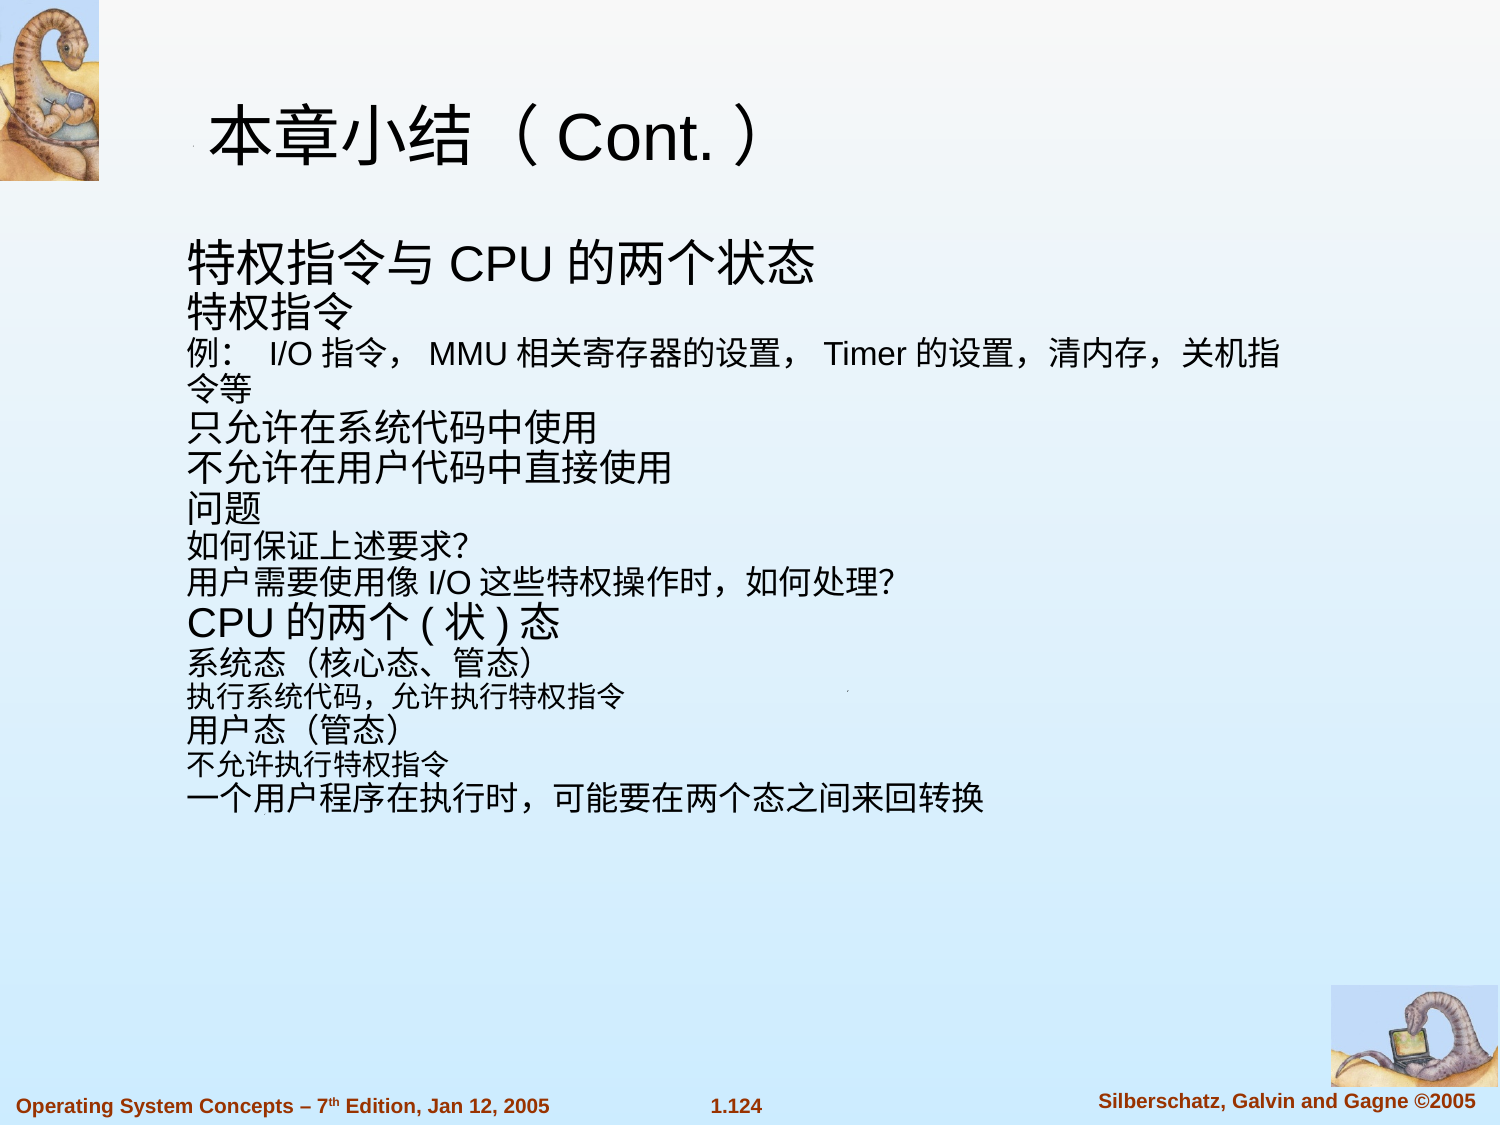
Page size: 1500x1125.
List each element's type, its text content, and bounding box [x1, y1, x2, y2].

list 特权指令与CPU的两个状态 特权指令 例： I/O指令，MMU相关寄存器的设置，Timer的设置，清内存，关机指令等 只允许在系统代码中使用 不允许在用户代码中直接使用 问题 如何保证上述要求？ 用户需要使用像I/O这些特权操作时，如何处理？ CPU的两个(状)态 系统态（核心态、管态） 执行系统代码，允许执行特权指令 用户态（管态） 不允许执行特权指令 一个用户程序在执行时，可能要在两个态之间来回转换 [171, 230, 1325, 1011]
picture [1331, 985, 1498, 1087]
picture [0, 0, 99, 181]
title 本章小结（Cont.） [192, 42, 1468, 182]
